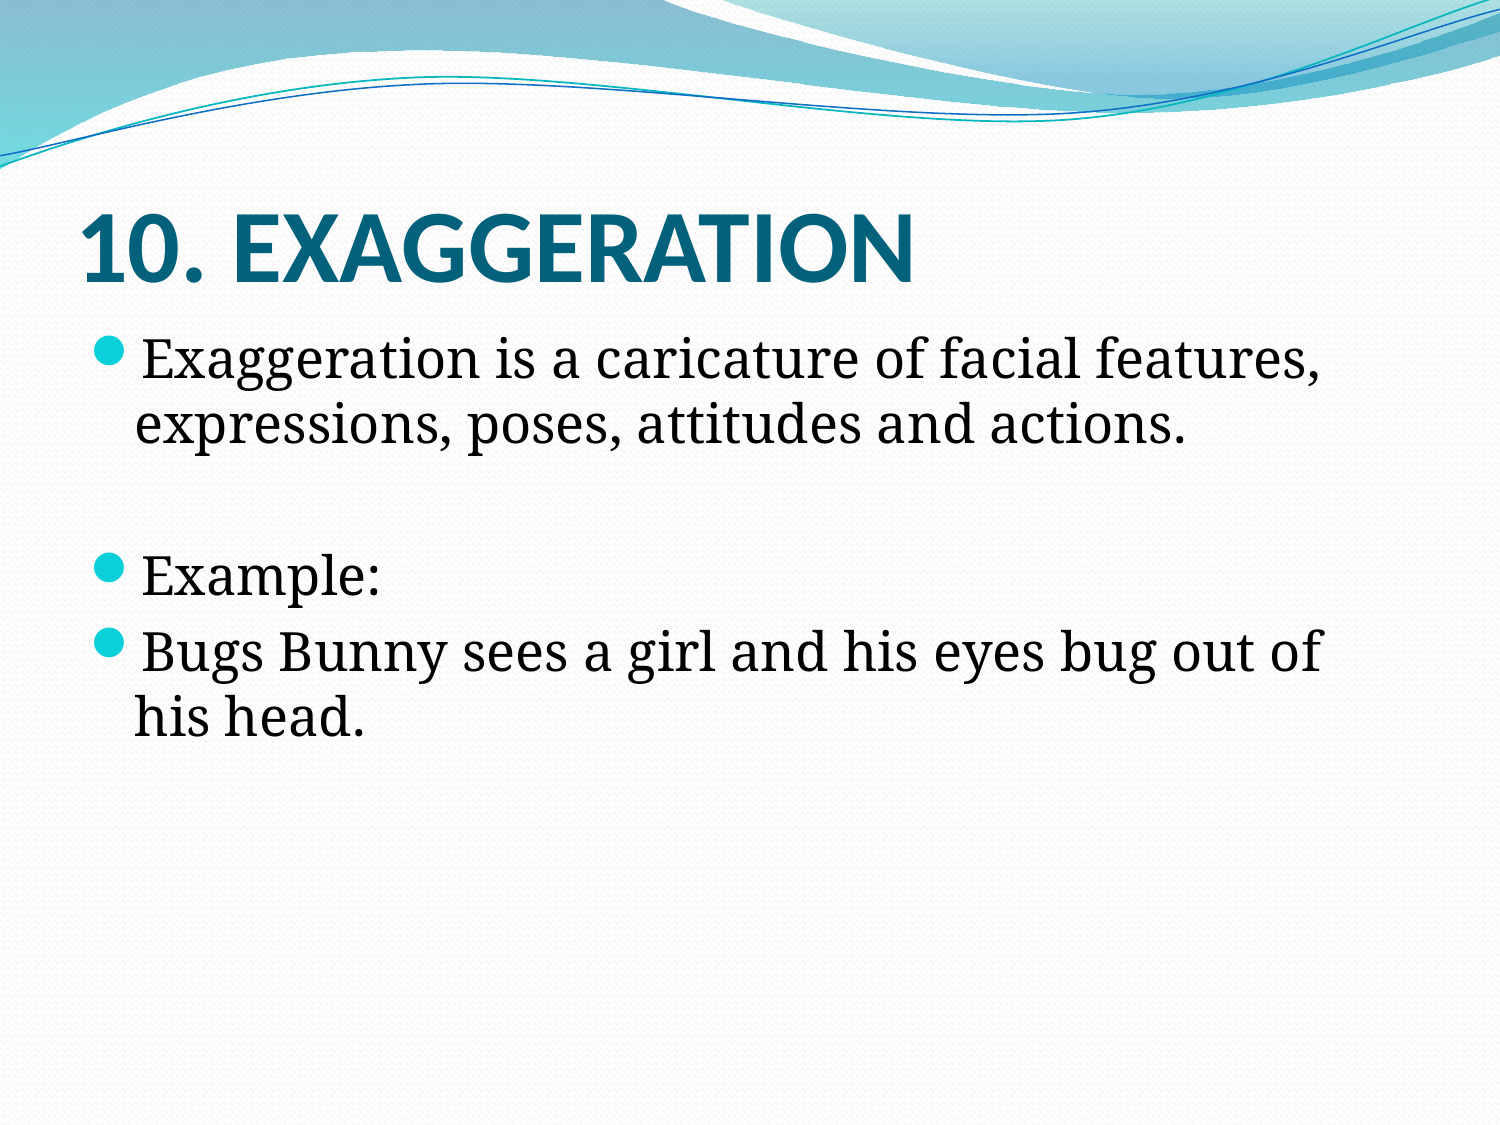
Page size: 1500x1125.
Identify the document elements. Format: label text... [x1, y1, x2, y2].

title 10. EXAGGERATION [75, 115, 1425, 303]
list Exaggeration is a caricature of facial features, expressions, poses, attitudes and actions. Example: Bugs Bunny sees a girl and his eyes bug out of his head. [75, 317, 1425, 1038]
